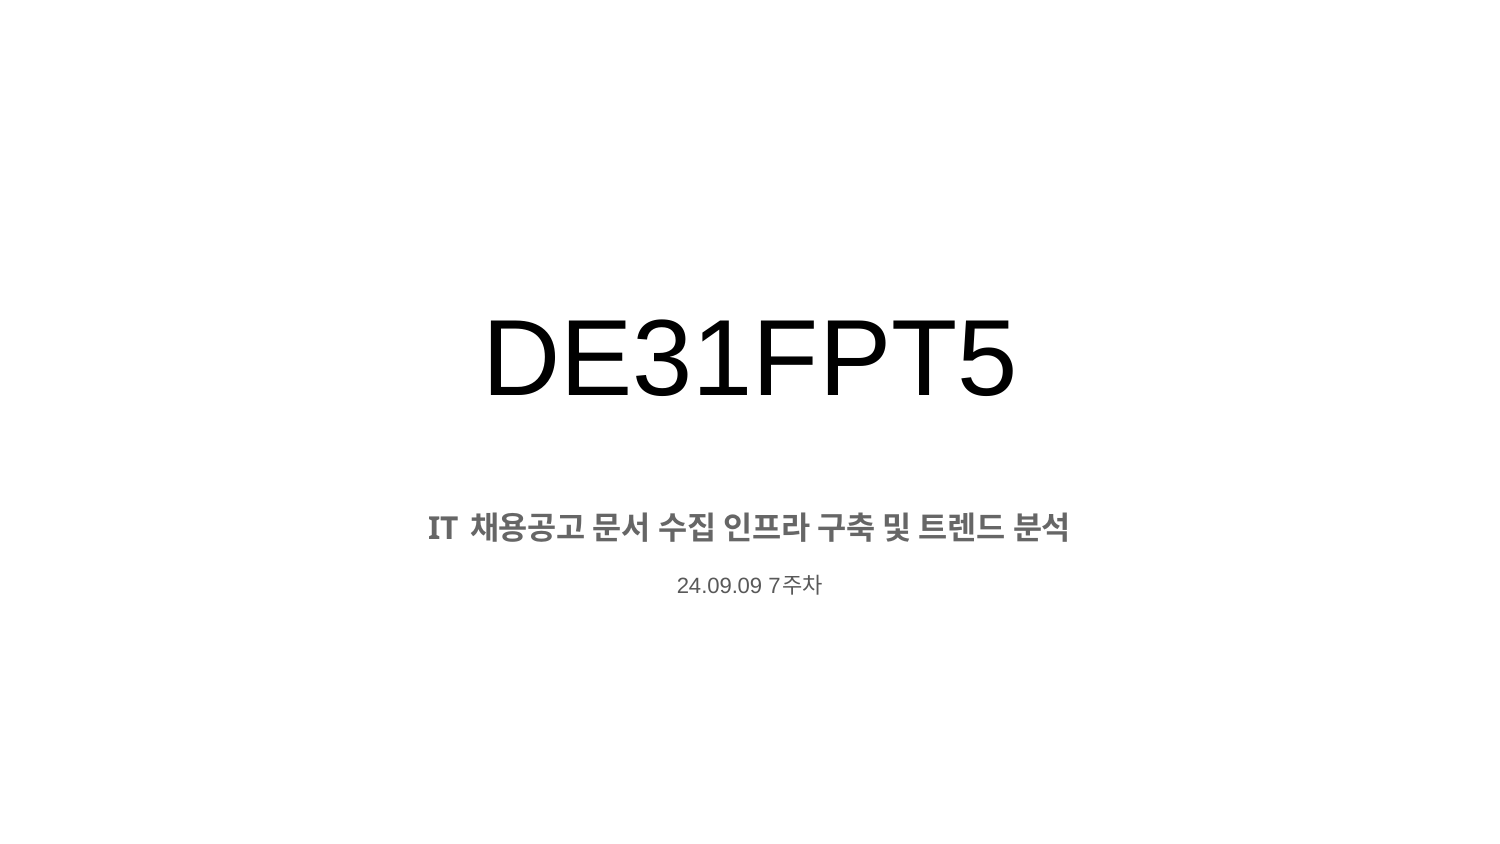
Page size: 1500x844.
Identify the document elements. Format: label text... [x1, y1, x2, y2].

subtitle IT 채용공고 문서 수집 인프라 구축 및 트렌드 분석 24.09.09 7주차 [51, 464, 1449, 616]
title DE31FPT5 [51, 241, 1449, 434]
